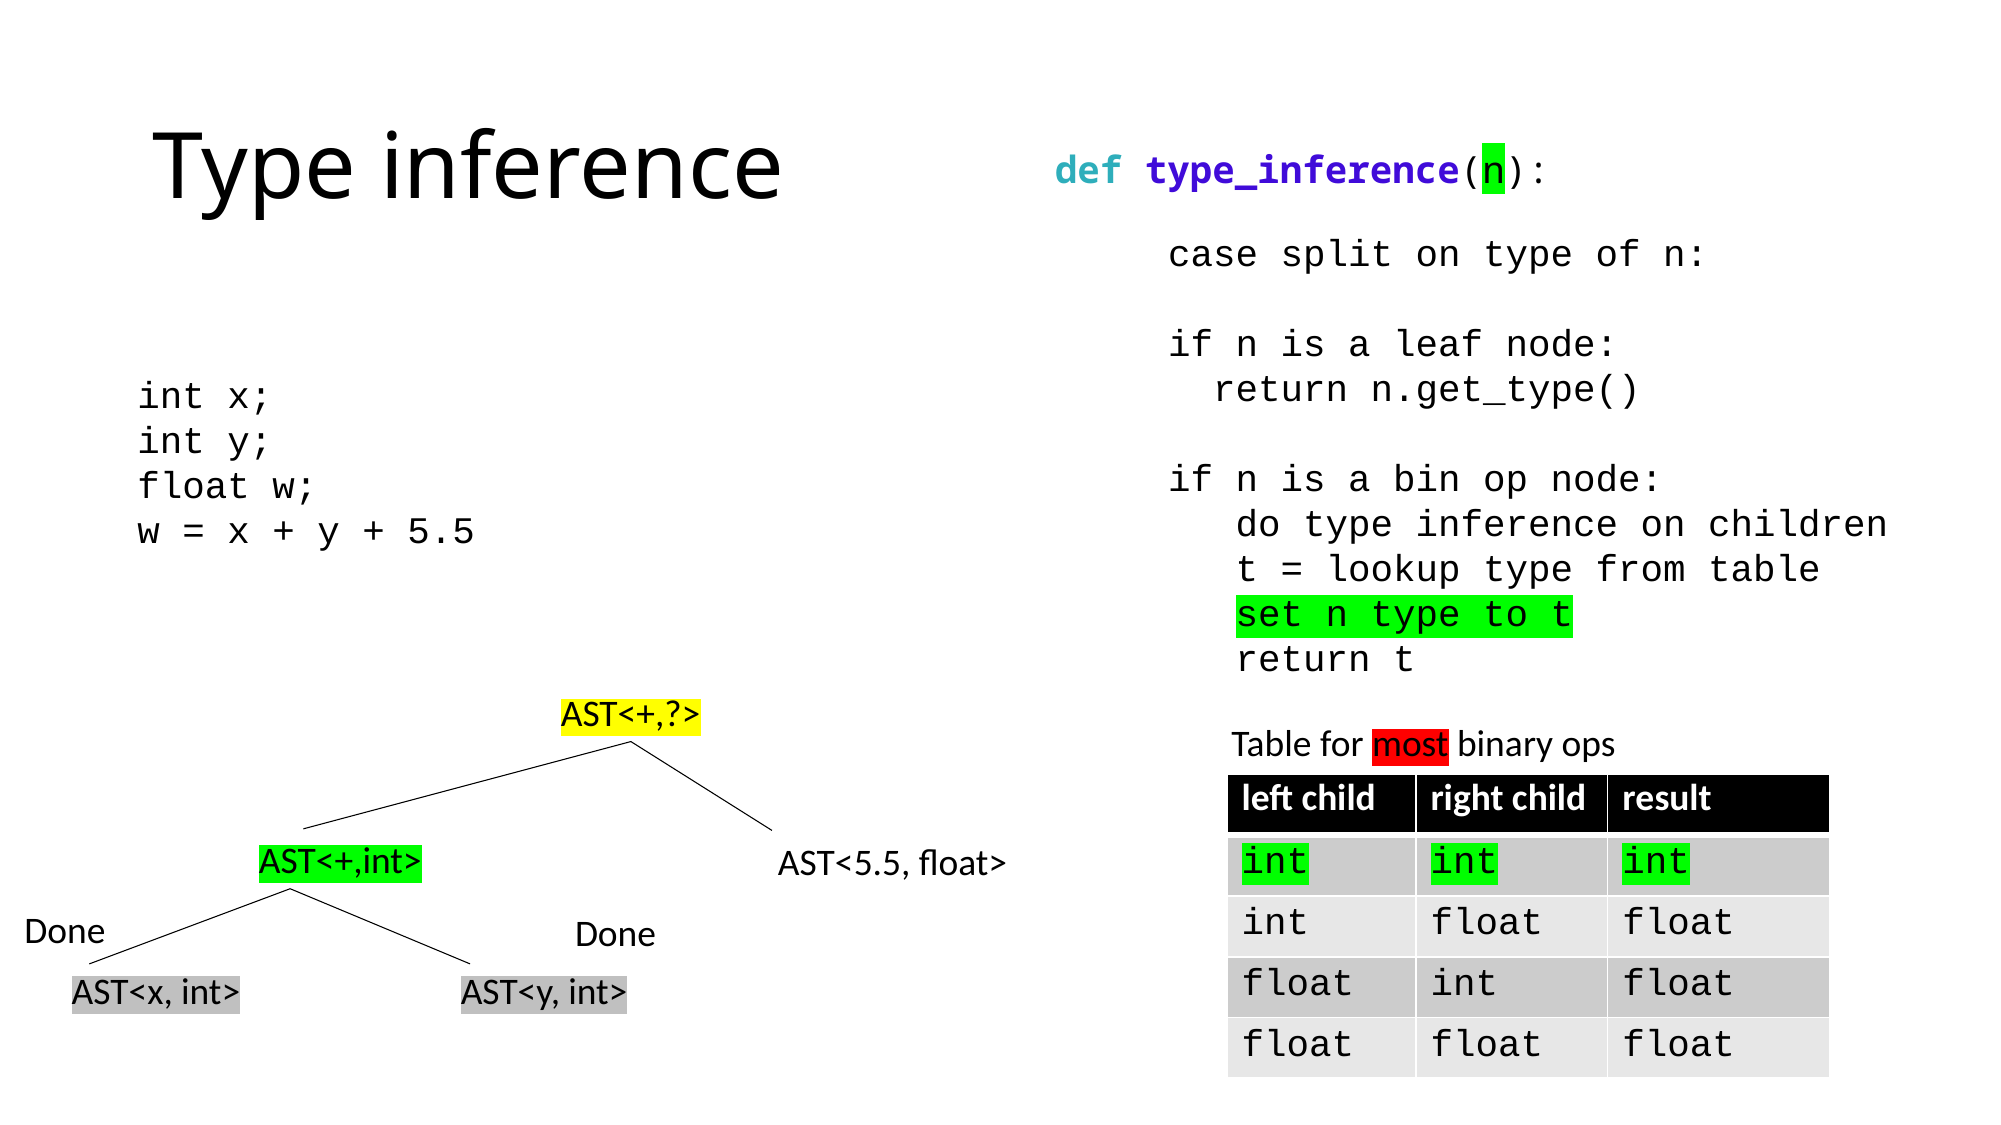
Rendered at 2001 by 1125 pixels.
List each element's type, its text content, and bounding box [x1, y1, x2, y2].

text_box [303, 742, 630, 829]
table_cell int [1228, 838, 1415, 895]
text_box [630, 742, 773, 831]
text_box int x; int y; float w; w = x + y + 5.5 [122, 363, 490, 559]
text_box AST<+,int> [244, 828, 437, 888]
table_cell int [1608, 838, 1829, 895]
text_box AST<5.5, float> [763, 830, 1023, 891]
table_cell float [1417, 1018, 1607, 1077]
table_cell int [1228, 897, 1415, 956]
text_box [89, 888, 290, 964]
table_header right child [1417, 775, 1607, 832]
table_cell float [1417, 897, 1607, 956]
text_box def type_inference(n): [1040, 138, 1565, 198]
text_box AST<x, int> [56, 959, 256, 1019]
table_cell float [1608, 1018, 1829, 1077]
text_box AST<y, int> [446, 959, 643, 1019]
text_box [290, 888, 471, 964]
table_header left child [1228, 775, 1415, 832]
title Type inference [137, 59, 1863, 278]
table_cell int [1417, 958, 1607, 1017]
table_cell float [1608, 897, 1829, 956]
table_cell float [1608, 958, 1829, 1017]
table_cell float [1228, 958, 1415, 1017]
text_box Table for most binary ops [1216, 712, 1631, 772]
text_box AST<+,?> [546, 681, 716, 742]
table_cell float [1228, 1018, 1415, 1077]
table_header result [1608, 775, 1829, 832]
text_box Done [560, 901, 672, 962]
table_cell int [1417, 838, 1607, 895]
text_box case split on type of n: if n is a leaf node: return n.get_type() if n is a bin op node: do type inference on children t = lookup type from table set n type to t return t [1153, 221, 1904, 687]
text_box Done [9, 898, 89, 959]
